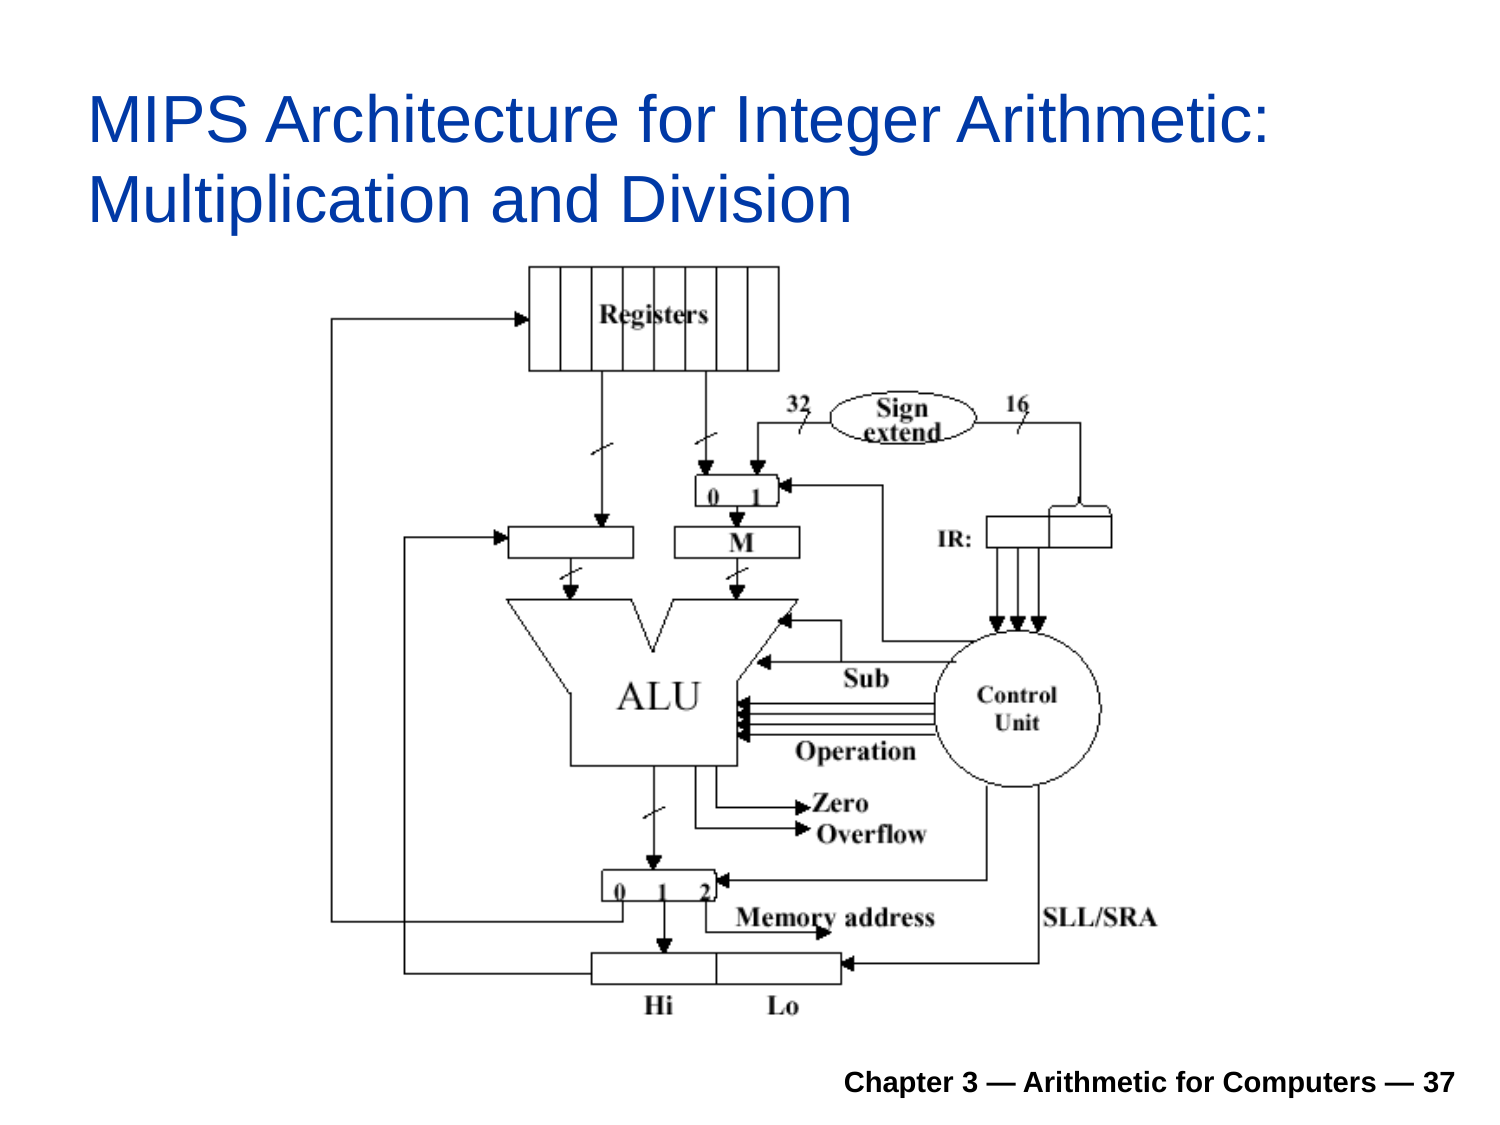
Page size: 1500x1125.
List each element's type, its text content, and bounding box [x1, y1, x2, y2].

title MIPS Architecture for Integer Arithmetic: Multiplication and Division [72, 66, 1428, 244]
footer Chapter 3 — Arithmetic for Computers — 37 [277, 1046, 1471, 1106]
picture [274, 263, 1215, 1027]
